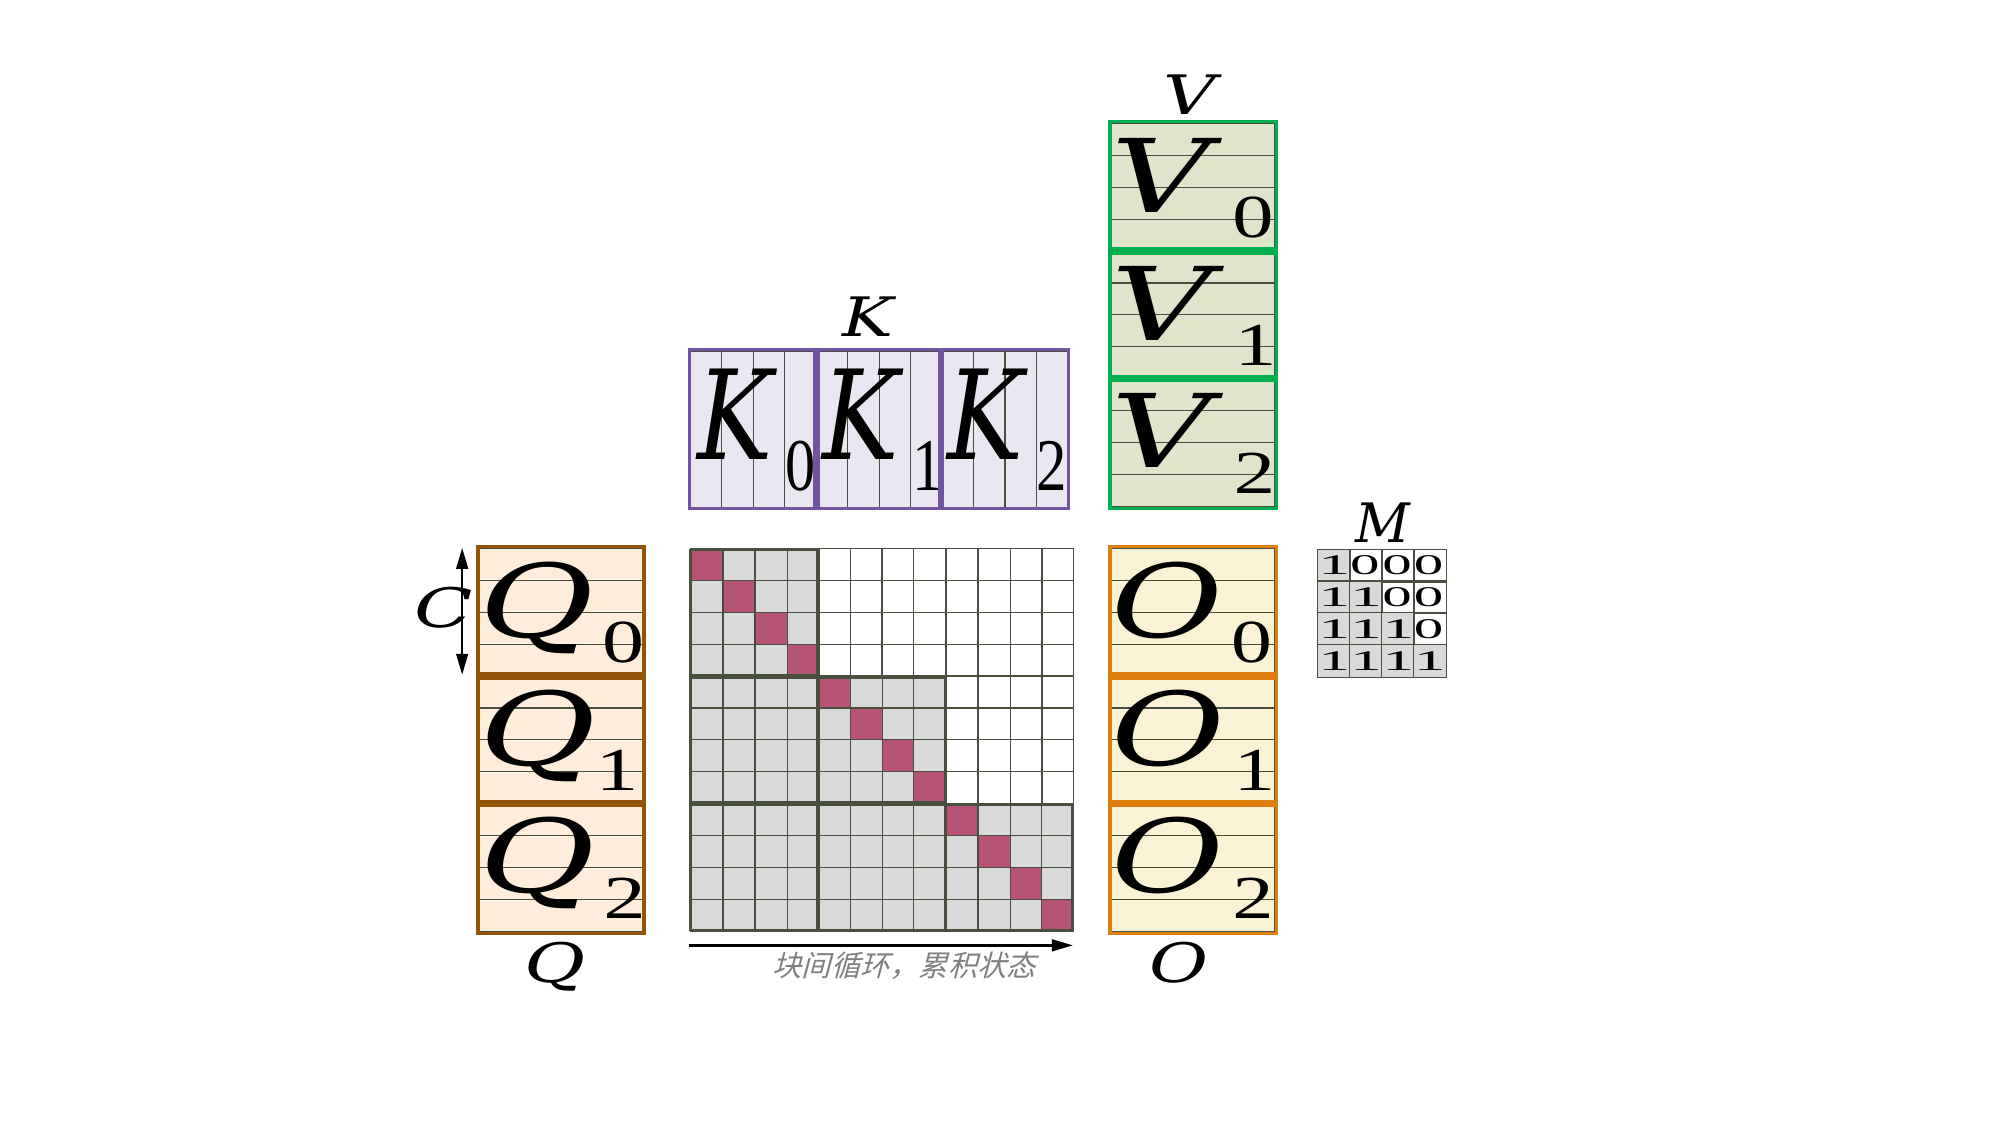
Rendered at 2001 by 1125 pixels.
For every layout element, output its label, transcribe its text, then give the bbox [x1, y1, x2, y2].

text_box [689, 676, 819, 803]
text_box [1112, 218, 1275, 247]
text_box [480, 611, 532, 643]
text_box [977, 579, 1009, 611]
text_box [503, 706, 576, 738]
text_box [1213, 706, 1275, 738]
text_box [944, 770, 977, 802]
text_box [944, 738, 977, 770]
text_box [1040, 674, 1075, 706]
text_box [849, 579, 884, 611]
text_box [1133, 706, 1203, 738]
text_box [1112, 834, 1131, 866]
text_box [944, 611, 977, 643]
text_box [819, 579, 849, 611]
text_box [819, 611, 849, 643]
text_box [846, 351, 878, 409]
text_box [1112, 611, 1275, 643]
text_box [1040, 611, 1075, 643]
text_box [1040, 579, 1075, 611]
text_box [884, 547, 912, 579]
text_box [1112, 866, 1275, 898]
text_box [720, 351, 752, 408]
text_box [1112, 548, 1275, 579]
text_box [977, 706, 1009, 738]
text_box [689, 549, 819, 676]
text_box [585, 834, 642, 866]
text_box [912, 611, 944, 643]
text_box [1146, 154, 1194, 186]
text_box [944, 547, 977, 579]
text_box [1112, 255, 1275, 281]
text_box [689, 803, 817, 932]
text_box [1112, 807, 1275, 834]
text_box [884, 611, 912, 643]
text_box [1212, 834, 1275, 866]
text_box [1112, 123, 1275, 154]
text_box [1009, 706, 1040, 738]
text_box [971, 351, 1003, 409]
text_box [480, 866, 533, 898]
text_box [584, 579, 642, 611]
text_box [1112, 706, 1132, 738]
text_box [846, 417, 878, 507]
text_box [691, 351, 720, 507]
text_box [480, 643, 642, 672]
text_box [1009, 643, 1040, 674]
text_box 块间循环，累积状态 [757, 946, 1067, 990]
text_box [1112, 186, 1275, 218]
text_box [1112, 643, 1275, 672]
text_box [503, 579, 574, 611]
text_box [480, 807, 642, 834]
text_box [541, 738, 642, 770]
text_box [1178, 409, 1275, 441]
text_box [977, 674, 1009, 706]
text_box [1317, 493, 1447, 678]
text_box [503, 834, 575, 866]
text_box [912, 579, 944, 611]
text_box [480, 548, 642, 579]
text_box [849, 547, 884, 579]
text_box [540, 866, 642, 898]
text_box [1009, 738, 1040, 770]
text_box [1040, 770, 1075, 802]
text_box [1112, 345, 1275, 375]
text_box [1112, 770, 1275, 800]
text_box [480, 706, 502, 738]
text_box [752, 351, 783, 507]
text_box [820, 351, 846, 507]
text_box [480, 738, 532, 770]
text_box [1112, 382, 1275, 409]
text_box [1009, 579, 1040, 611]
text_box [1147, 409, 1194, 441]
text_box [720, 416, 752, 507]
text_box [1112, 898, 1275, 932]
text_box [944, 674, 977, 706]
text_box [849, 611, 884, 643]
text_box [971, 417, 1003, 507]
text_box [1112, 281, 1139, 313]
text_box [1112, 680, 1275, 706]
text_box [909, 351, 938, 507]
text_box [1132, 579, 1202, 611]
text_box [1040, 738, 1075, 770]
text_box [1040, 547, 1075, 579]
text_box [944, 351, 971, 507]
text_box [817, 803, 947, 932]
text_box [977, 770, 1009, 802]
text_box [977, 738, 1009, 770]
text_box [1035, 351, 1067, 507]
text_box [981, 390, 1003, 441]
text_box [819, 643, 849, 674]
text_box [884, 579, 912, 611]
text_box [540, 611, 642, 643]
text_box [1009, 674, 1040, 706]
text_box [503, 611, 568, 633]
text_box [1040, 706, 1075, 738]
text_box [1112, 441, 1275, 473]
text_box [977, 547, 1009, 579]
text_box [912, 547, 944, 579]
text_box [944, 643, 977, 674]
text_box [1112, 409, 1139, 441]
text_box [1009, 770, 1040, 802]
text_box [1112, 579, 1130, 611]
text_box [819, 676, 944, 803]
text_box [503, 738, 570, 761]
text_box [1009, 547, 1040, 579]
text_box [1178, 154, 1275, 186]
text_box [944, 706, 977, 738]
text_box [849, 643, 884, 674]
text_box [783, 351, 813, 507]
text_box [1211, 579, 1275, 611]
text_box [480, 770, 642, 800]
text_box [912, 643, 944, 674]
text_box [947, 803, 1074, 932]
text_box [884, 643, 912, 674]
text_box [1003, 351, 1035, 507]
text_box [1112, 473, 1275, 507]
text_box [1040, 643, 1075, 674]
text_box [1009, 611, 1040, 643]
text_box [480, 680, 642, 706]
text_box [1132, 834, 1202, 866]
text_box [503, 866, 569, 888]
text_box [977, 611, 1009, 643]
text_box [1112, 154, 1139, 186]
text_box [944, 579, 977, 611]
text_box [480, 579, 501, 611]
text_box [1180, 281, 1275, 313]
text_box [1112, 313, 1275, 345]
text_box [977, 643, 1009, 674]
text_box [857, 390, 878, 441]
text_box [480, 898, 642, 932]
text_box [480, 834, 501, 866]
text_box [1112, 738, 1275, 770]
text_box [586, 706, 642, 738]
text_box [878, 351, 909, 507]
text_box [731, 390, 752, 441]
text_box [1147, 281, 1196, 313]
text_box [817, 547, 849, 579]
text_box 块间循环，累积状态 [757, 939, 1067, 944]
